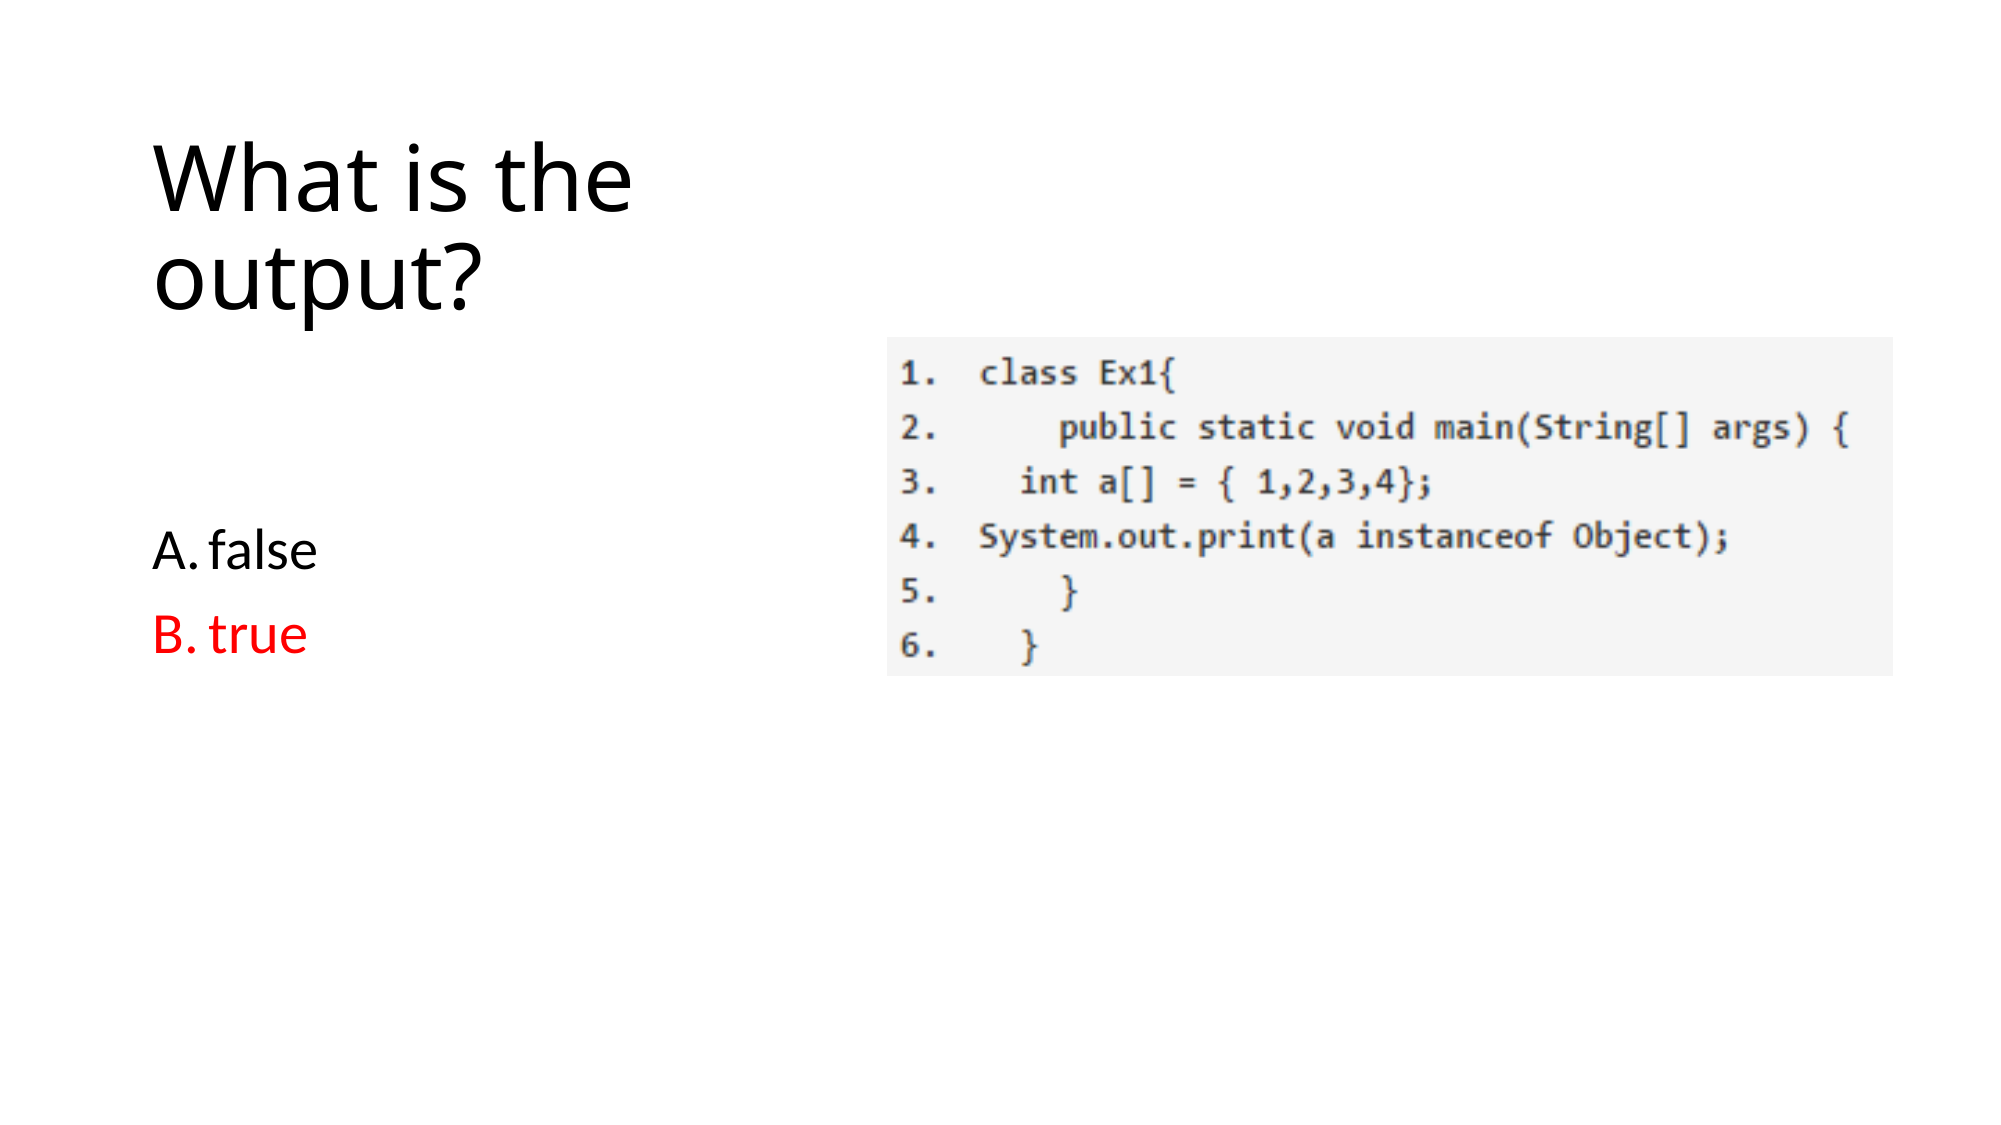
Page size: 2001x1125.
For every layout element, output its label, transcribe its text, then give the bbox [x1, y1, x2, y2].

title What is the output? [137, 75, 783, 337]
picture [886, 337, 1893, 676]
list false true [137, 337, 783, 963]
